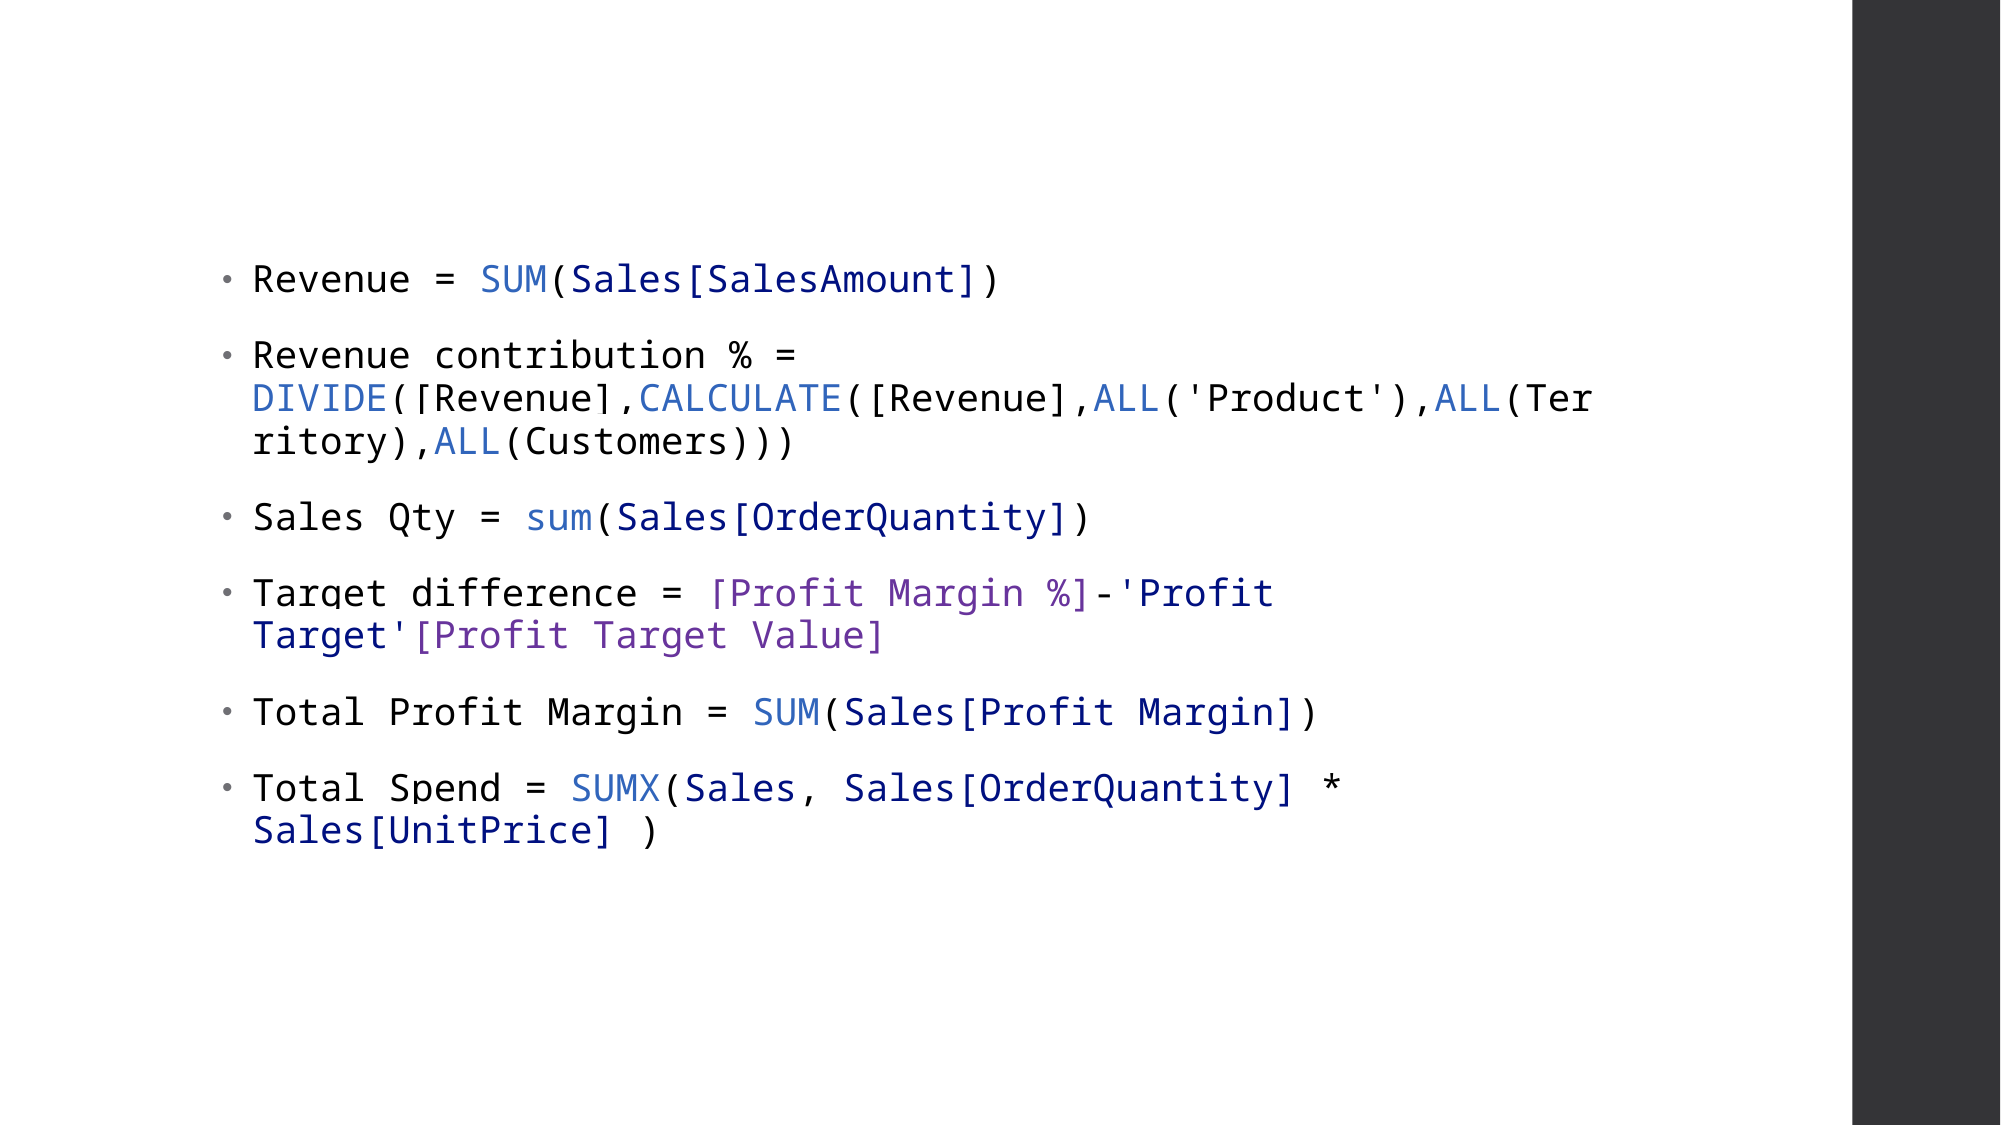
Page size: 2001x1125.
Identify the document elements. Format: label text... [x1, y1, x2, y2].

list Revenue = SUM(Sales[SalesAmount]) Revenue contribution % = DIVIDE([Revenue],CALCULATE([Revenue],ALL('Product'),ALL(Territory),ALL(Customers))) Sales Qty = sum(Sales[OrderQuantity]) Target difference = [Profit Margin %]-'Profit Target'[Profit Target Value] Total Profit Margin = SUM(Sales[Profit Margin]) Total Spend = SUMX(Sales, Sales[OrderQuantity] * Sales[UnitPrice] ) [206, 251, 1617, 1014]
